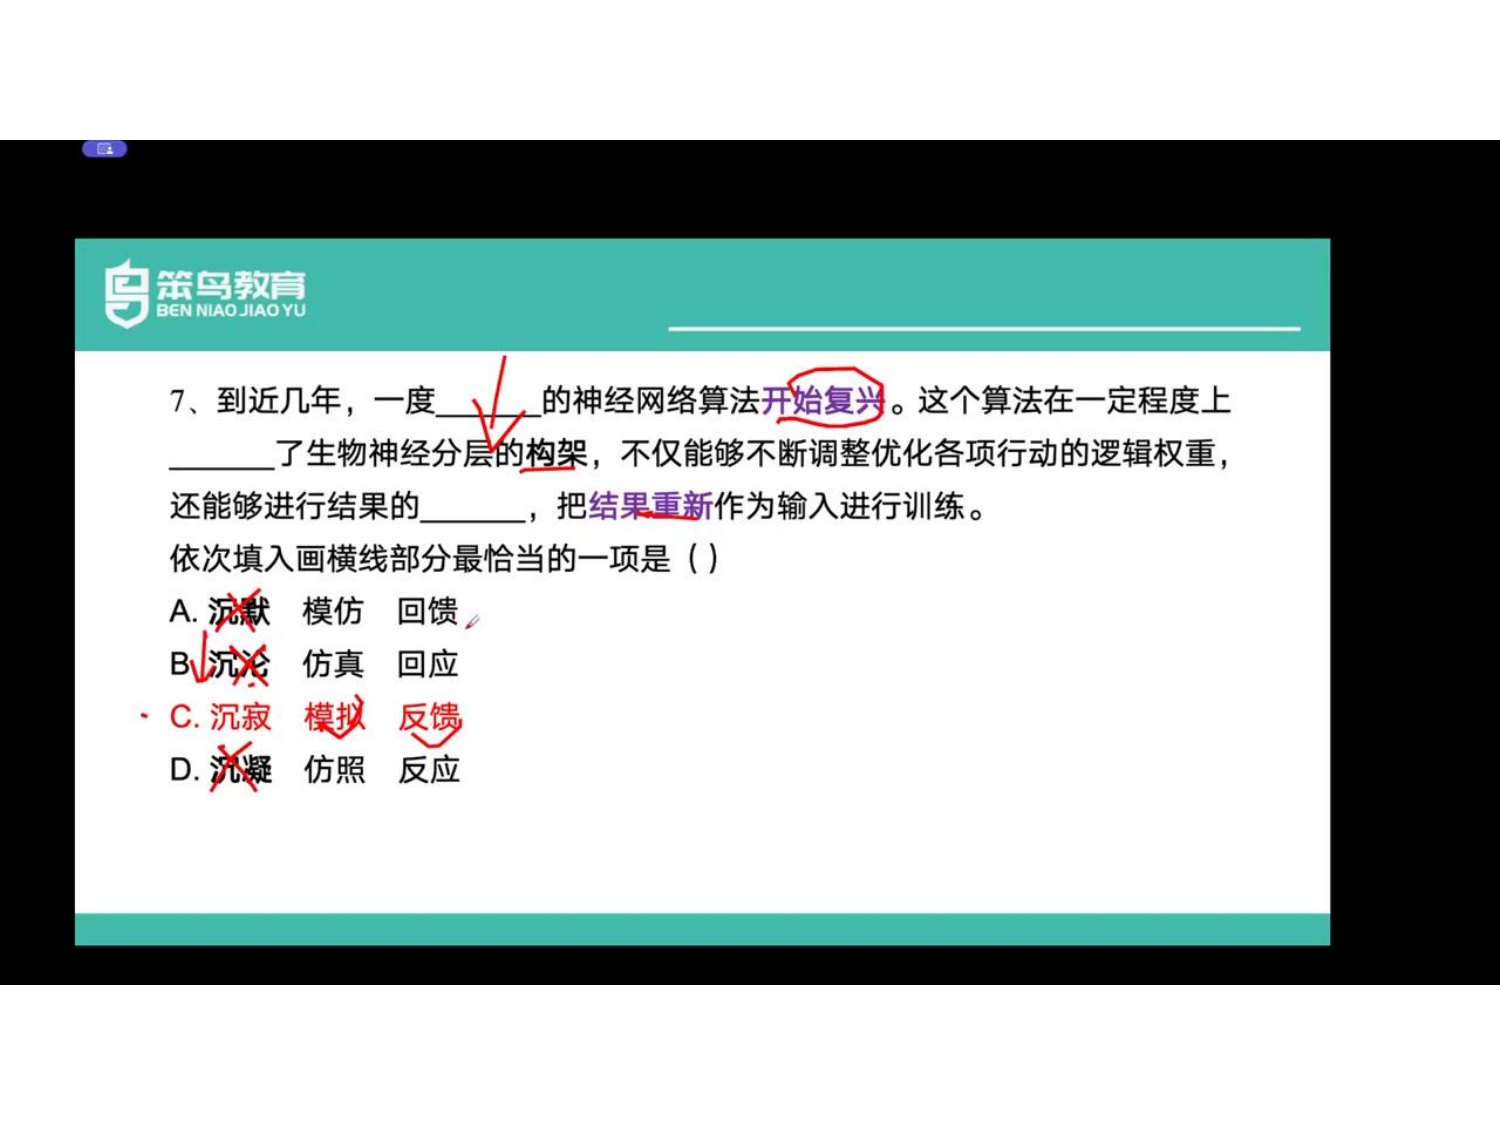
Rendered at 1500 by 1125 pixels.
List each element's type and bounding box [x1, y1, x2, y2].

picture [0, 140, 1500, 985]
